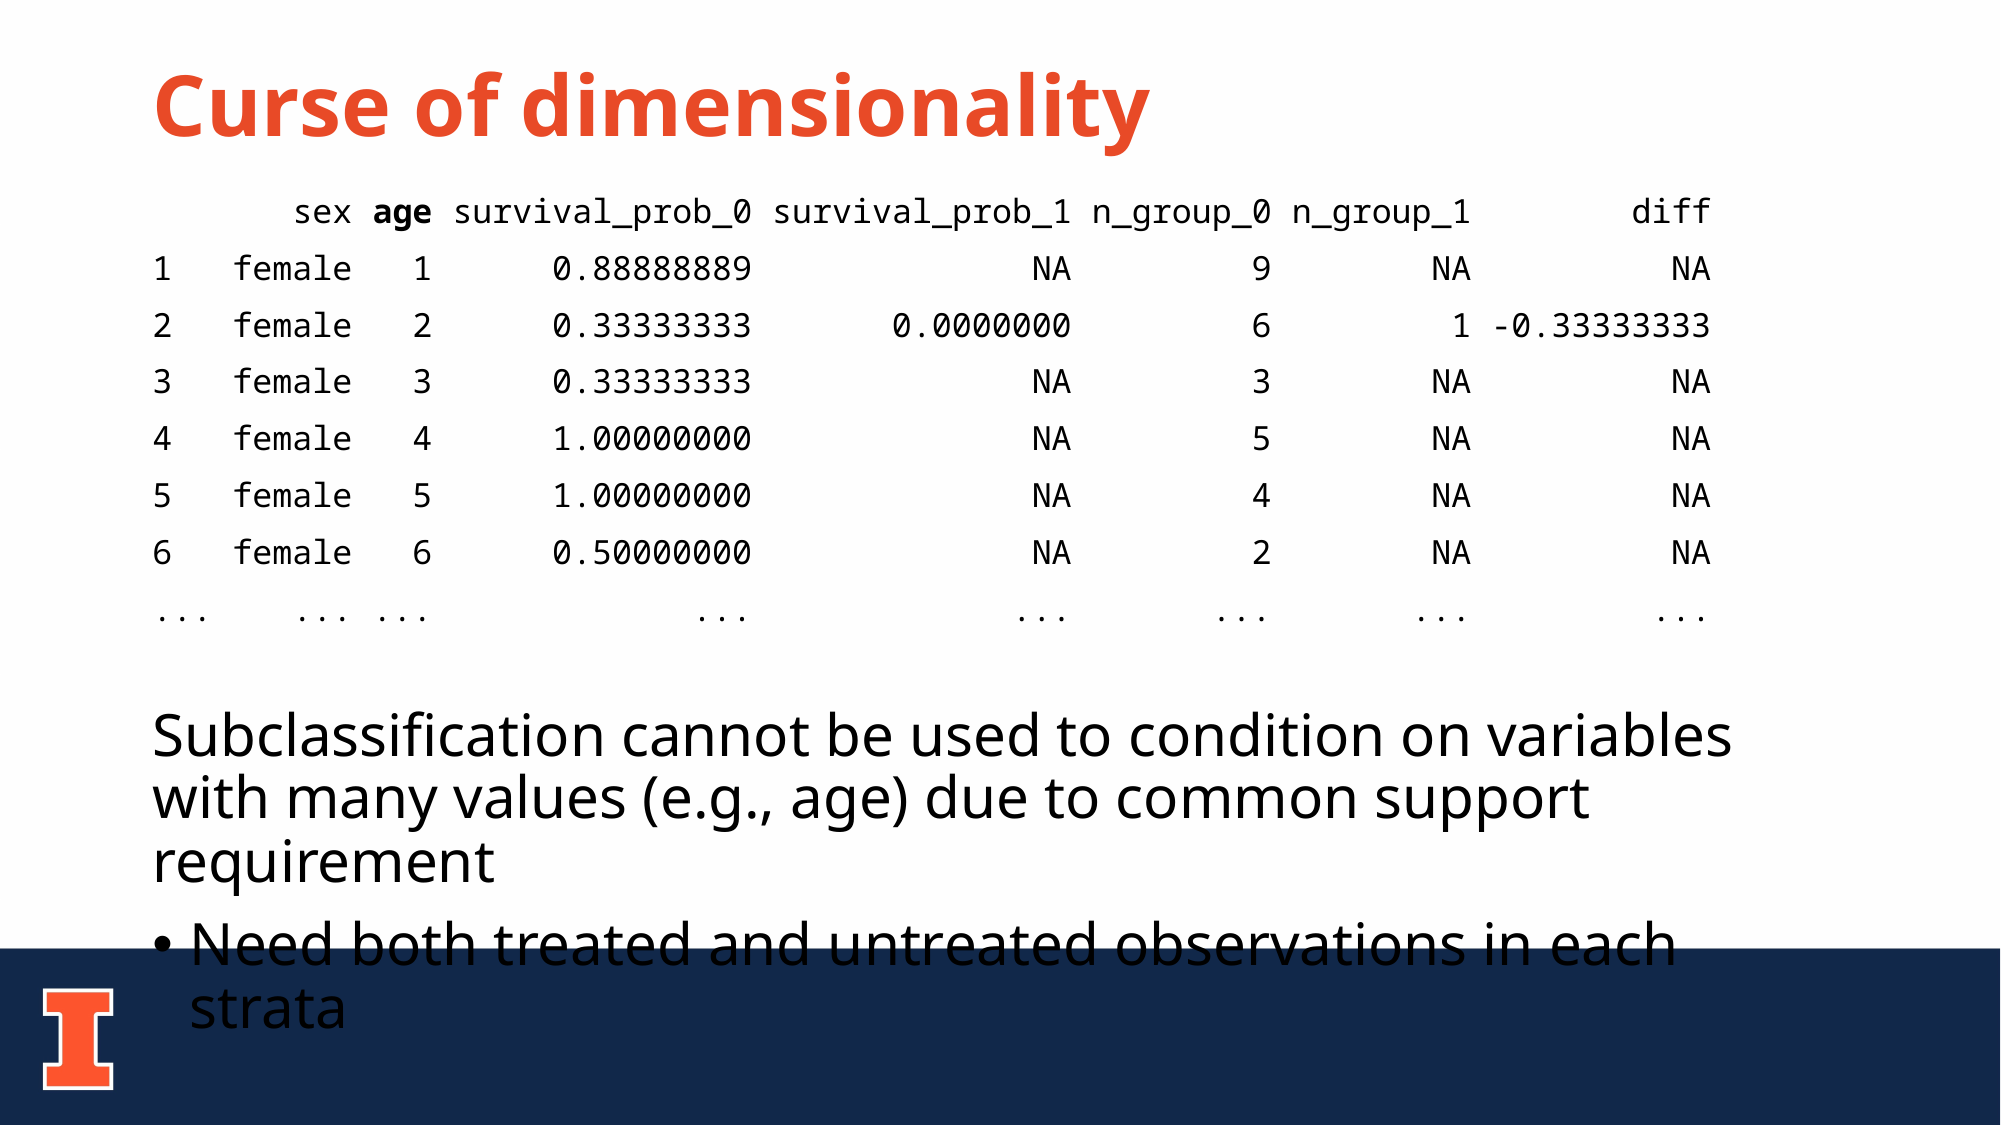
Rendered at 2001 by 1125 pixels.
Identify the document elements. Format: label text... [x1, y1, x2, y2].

picture [0, 0, 2001, 1125]
title Curse of dimensionality [137, 56, 1863, 163]
list sex age survival_prob_0 survival_prob_1 n_group_0 n_group_1 diff 1 female 1 0.88888889 NA 9 NA NA 2 female 2 0.33333333 0.0000000 6 1 -0.33333333 3 female 3 0.33333333 NA 3 NA NA 4 female 4 1.00000000 NA 5 NA NA 5 female 5 1.00000000 NA 4 NA NA 6 female 6 0.50000000 NA 2 NA NA ... ... ... ... ... ... ... ... Subclassification cannot be used to condition on variables with many values (e.g., age) due to common support requirement Need both treated and untreated observations in each strata [137, 187, 1863, 940]
